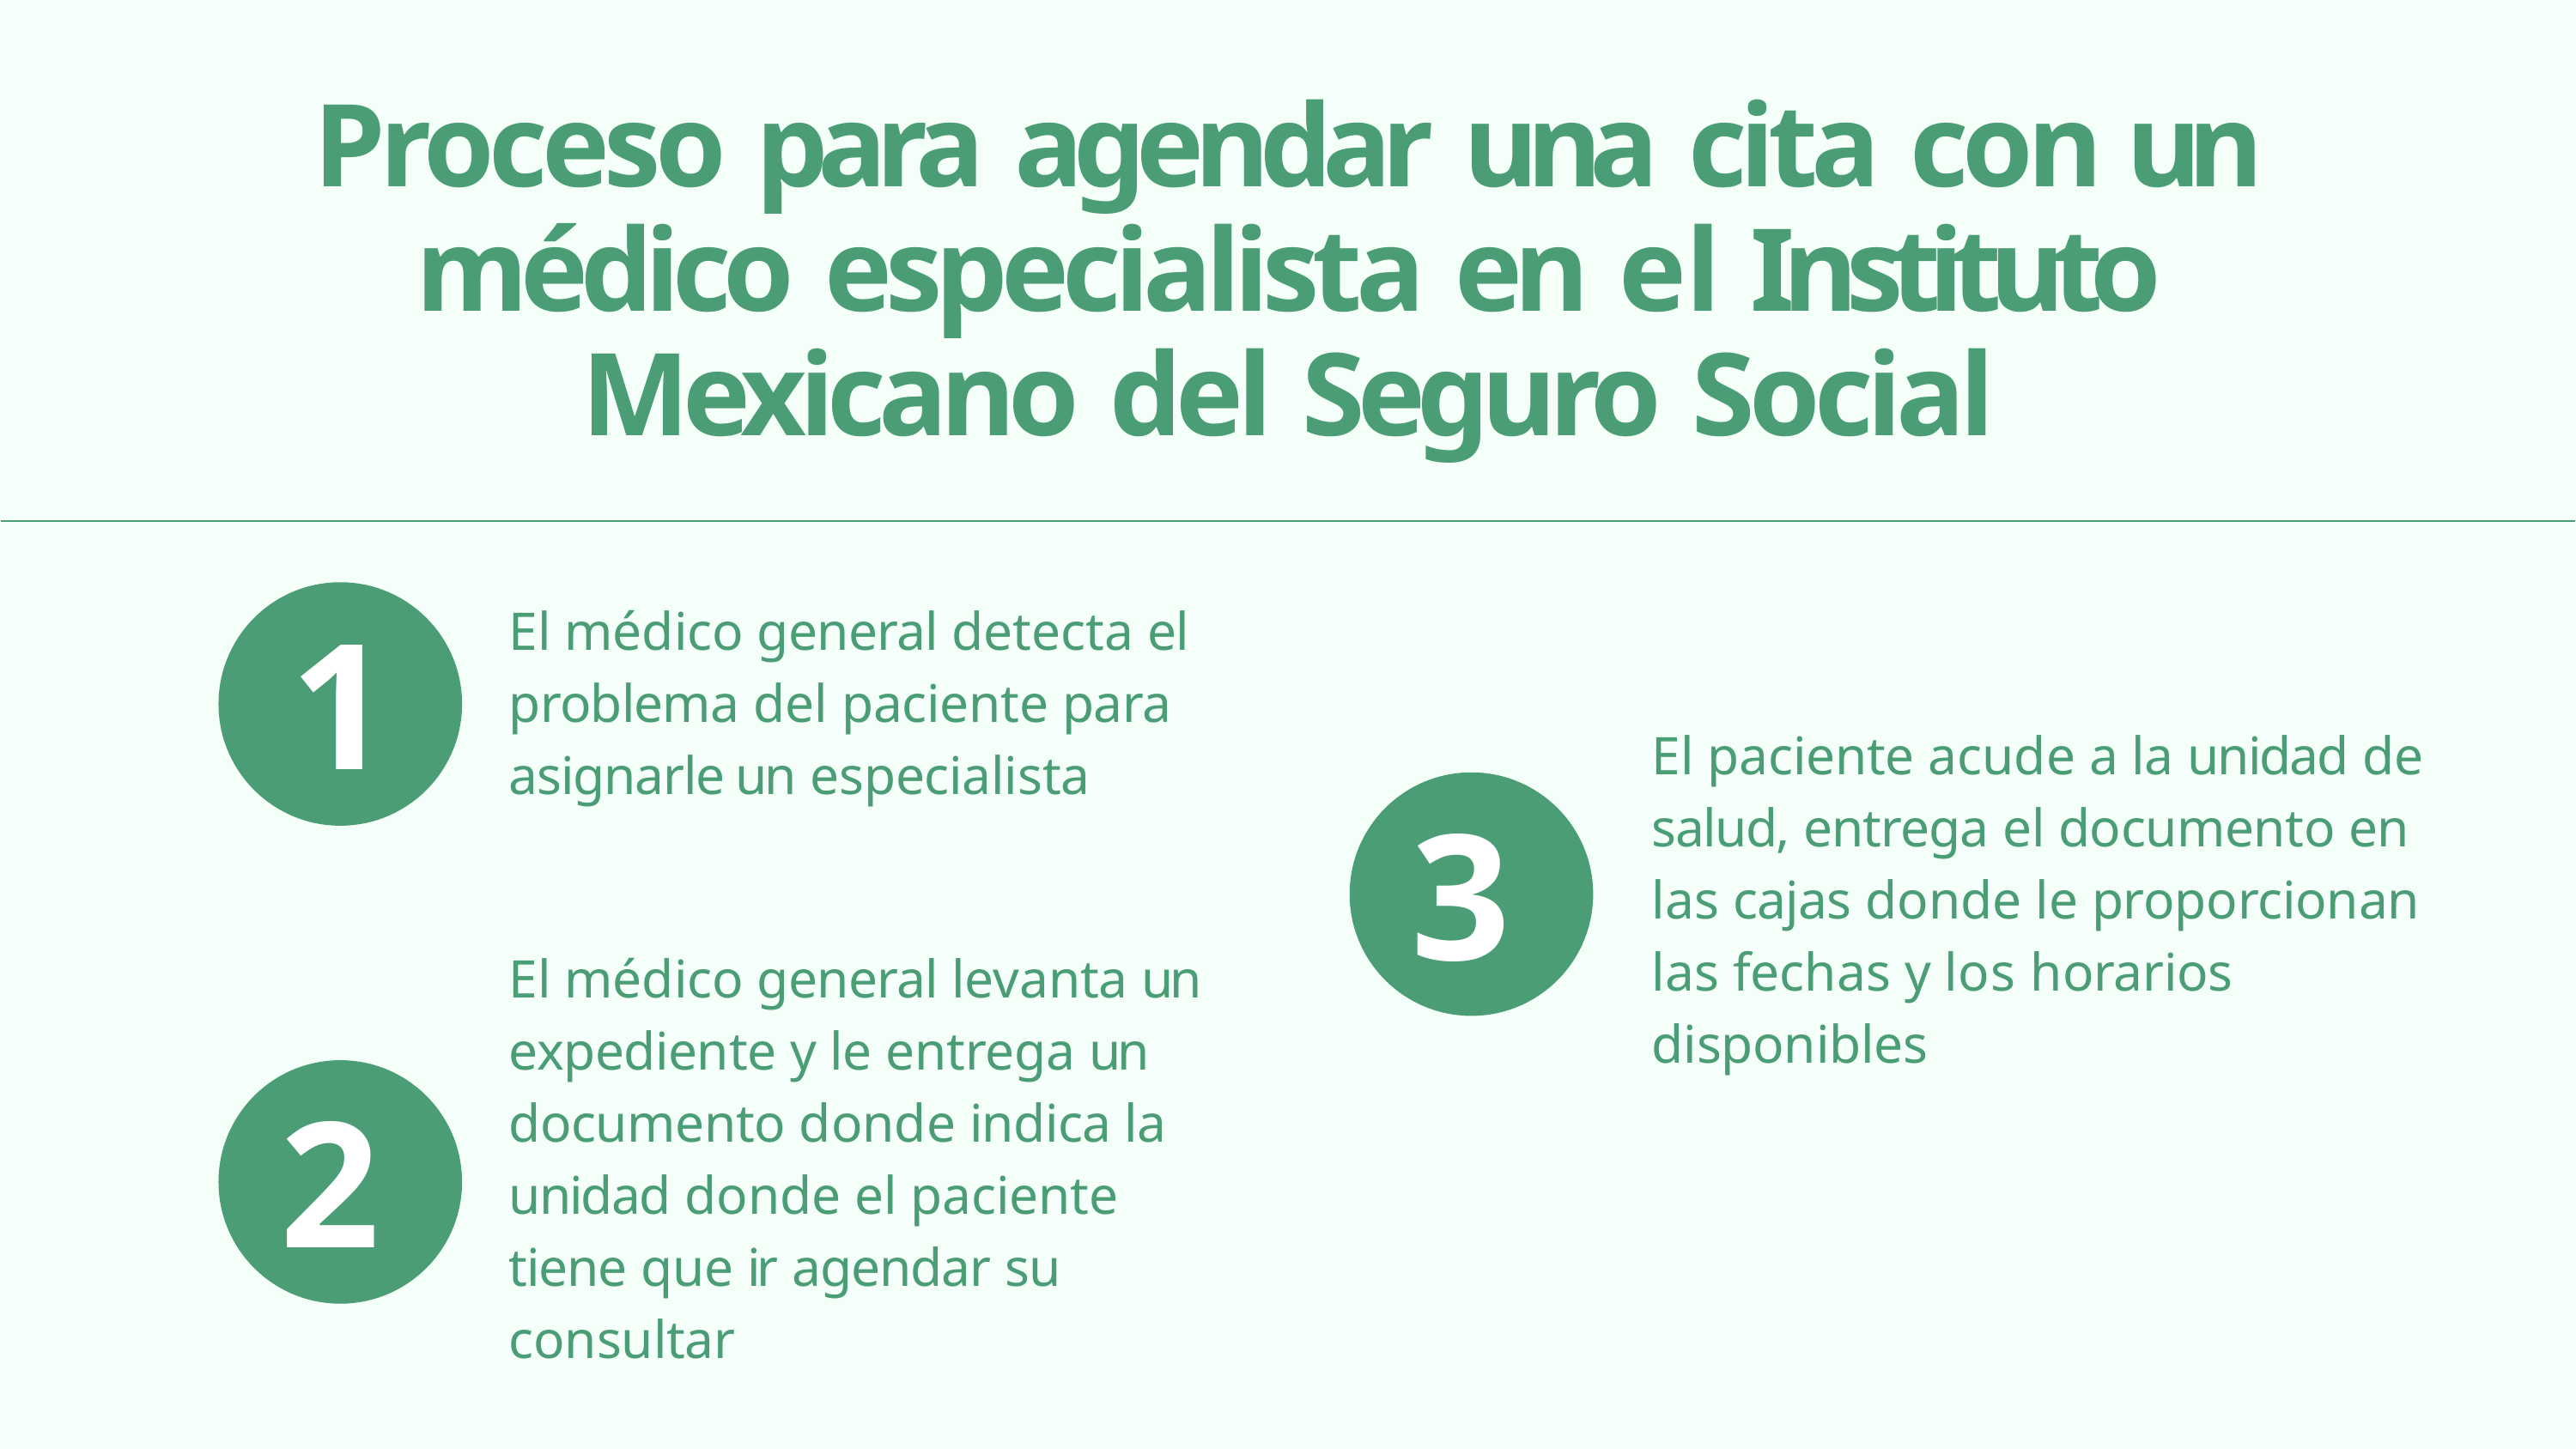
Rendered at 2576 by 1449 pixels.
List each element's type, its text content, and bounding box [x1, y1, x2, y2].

title Proceso para agendar una cita con un médico especialista en el Instituto Mexicano del Seguro Social [252, 68, 2324, 459]
text_box 1 [289, 592, 372, 805]
text_box El médico general detecta el problema del paciente para asignarle un especialista [507, 586, 1239, 805]
text_box [1421, 772, 1522, 783]
text_box [1349, 786, 1594, 1016]
text_box [218, 582, 463, 826]
text_box [218, 1073, 463, 1304]
text_box [291, 1060, 390, 1070]
text_box El médico general levanta un expediente y le entrega un documento donde indica la unidad donde el paciente tiene que ir agendar su consultar [507, 934, 1212, 1369]
text_box 3 [1409, 783, 1529, 995]
text_box 2 [278, 1070, 396, 1282]
text_box El paciente acude a la unidad de salud, entrega el documento en las cajas donde le proporcionan las fechas y los horarios disponibles [1649, 711, 2470, 1074]
